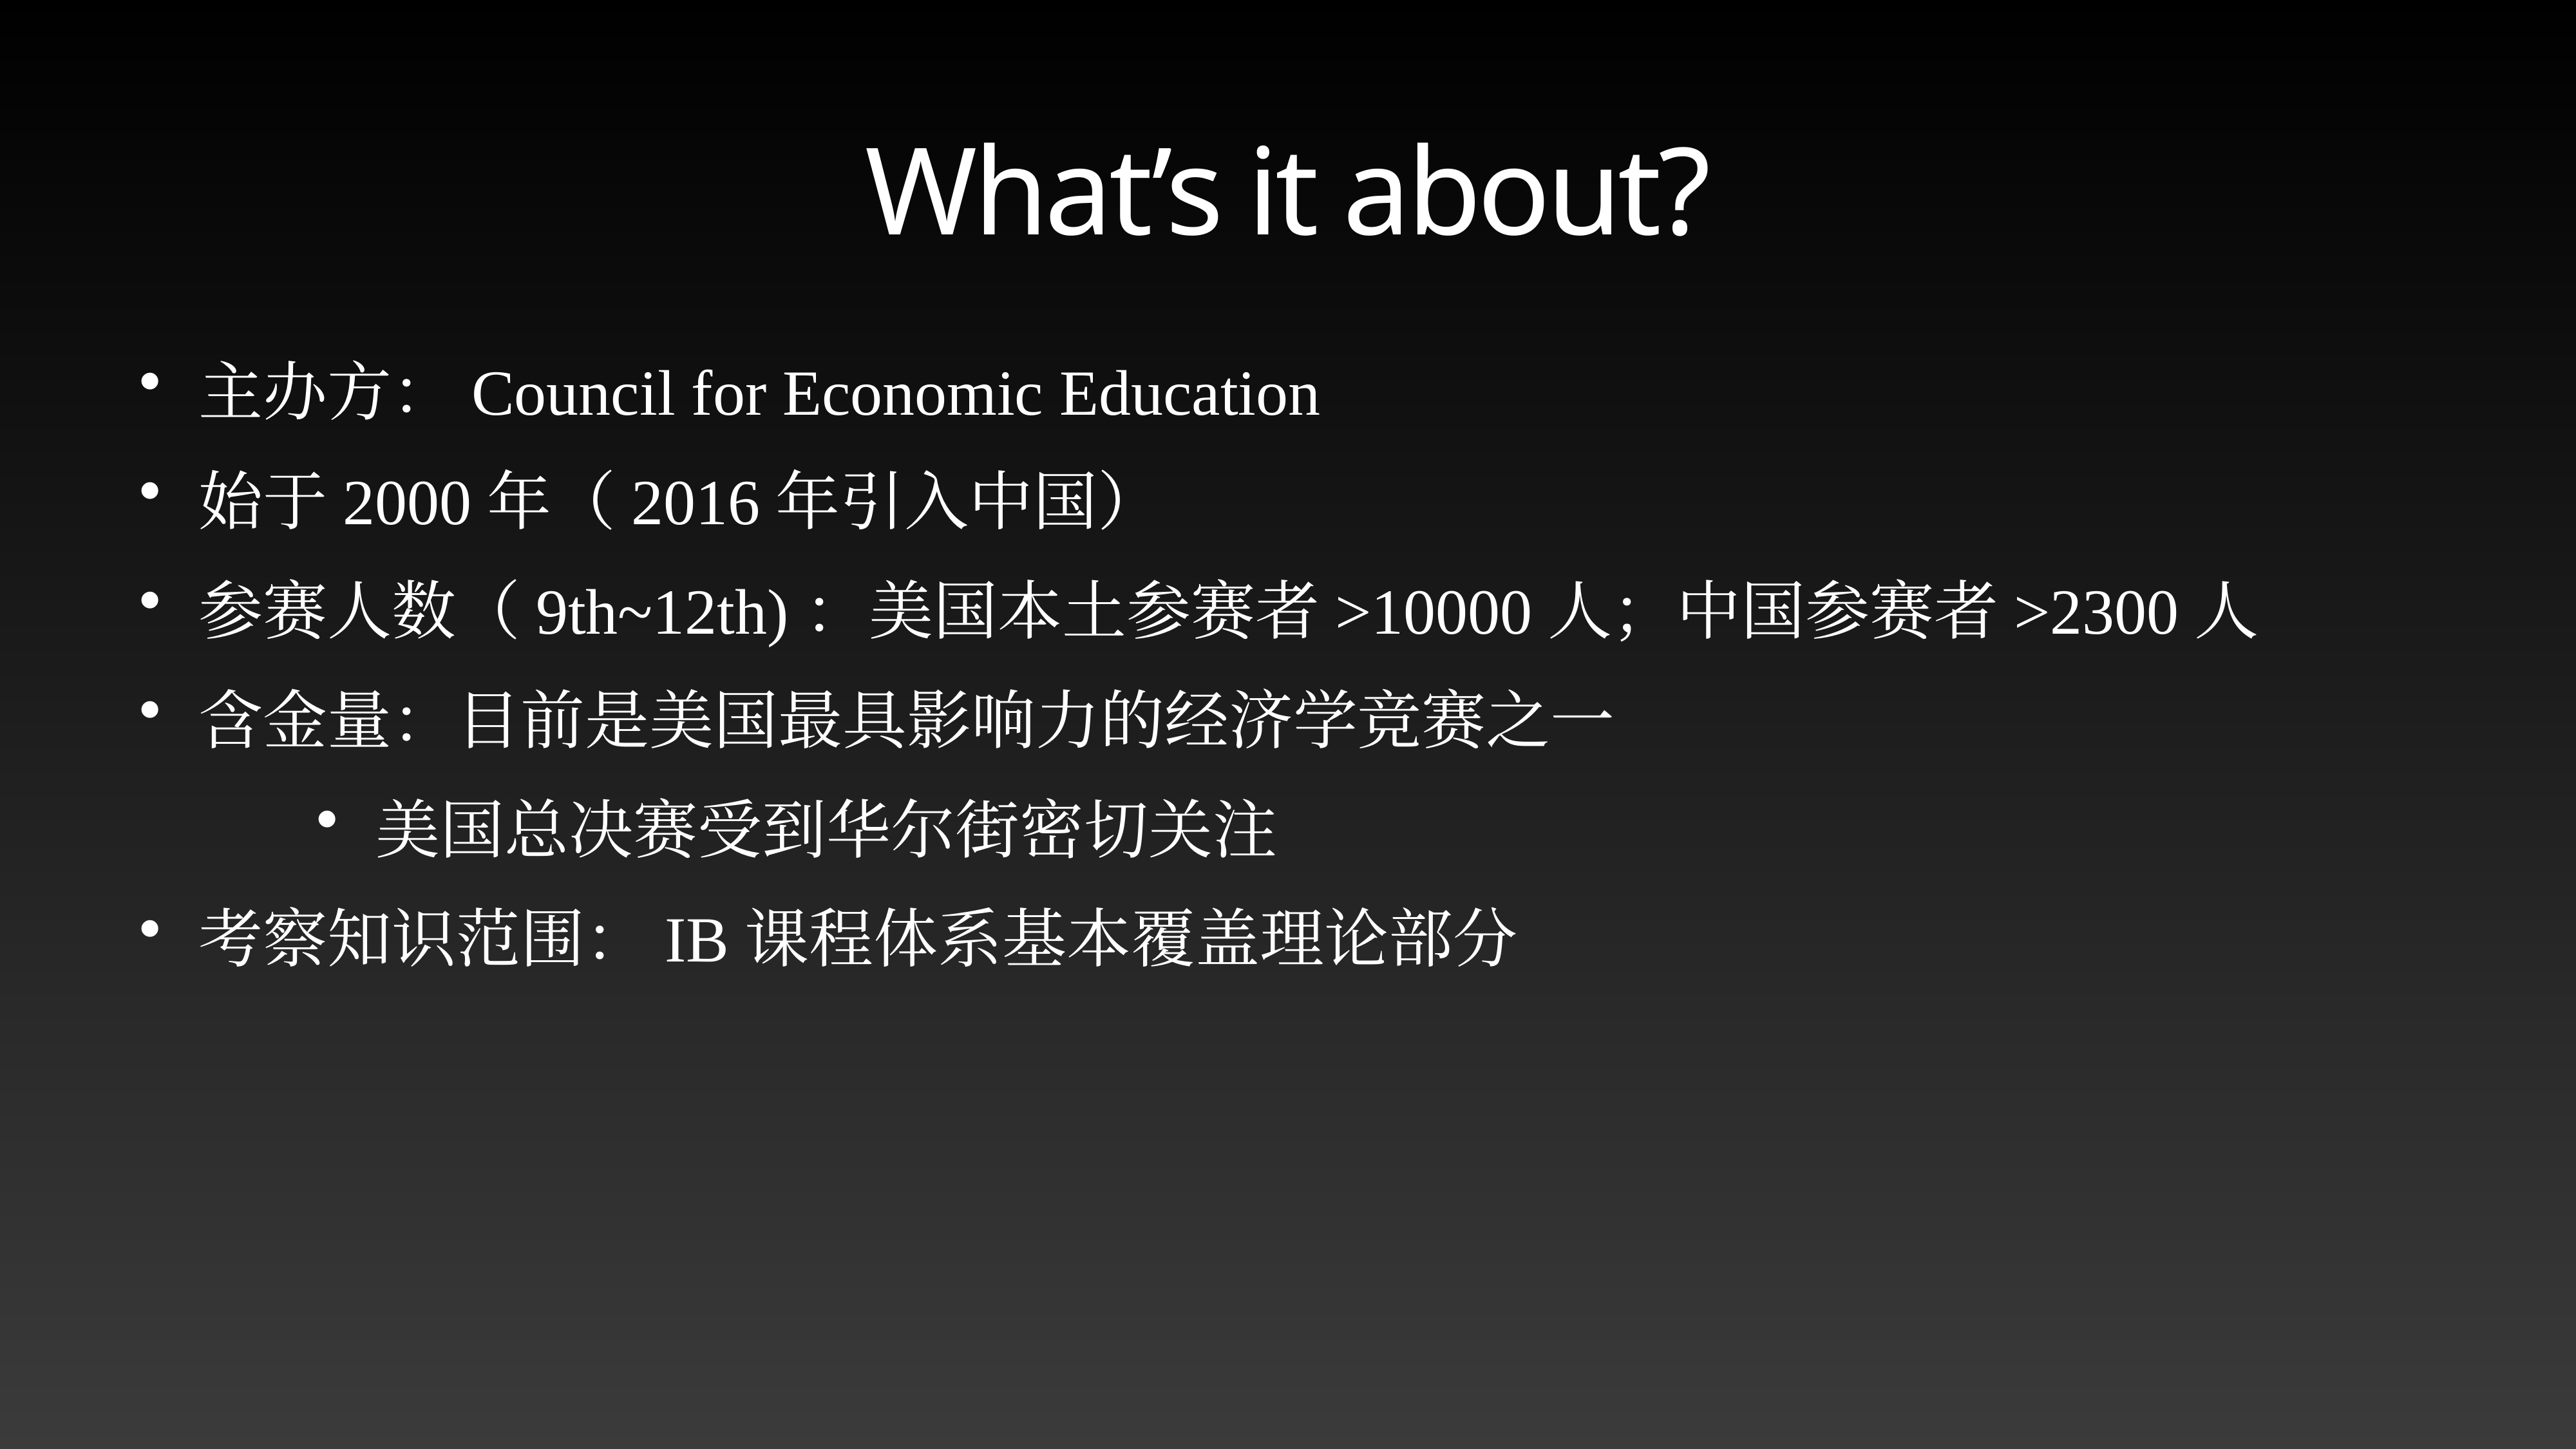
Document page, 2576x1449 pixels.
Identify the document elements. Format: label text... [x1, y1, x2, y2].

title What’s it about? [133, 68, 2443, 264]
list 主办方：Council for Economic Education 始于2000年（2016年引入中国） 参赛人数（9th~12th)：美国本土参赛者>10000人；中国参赛者>2300人 含金量：目前是美国最具影响力的经济学竞赛之一 美国总决赛受到华尔街密切关注 考察知识范围：IB课程体系基本覆盖理论部分 [133, 345, 2443, 1236]
